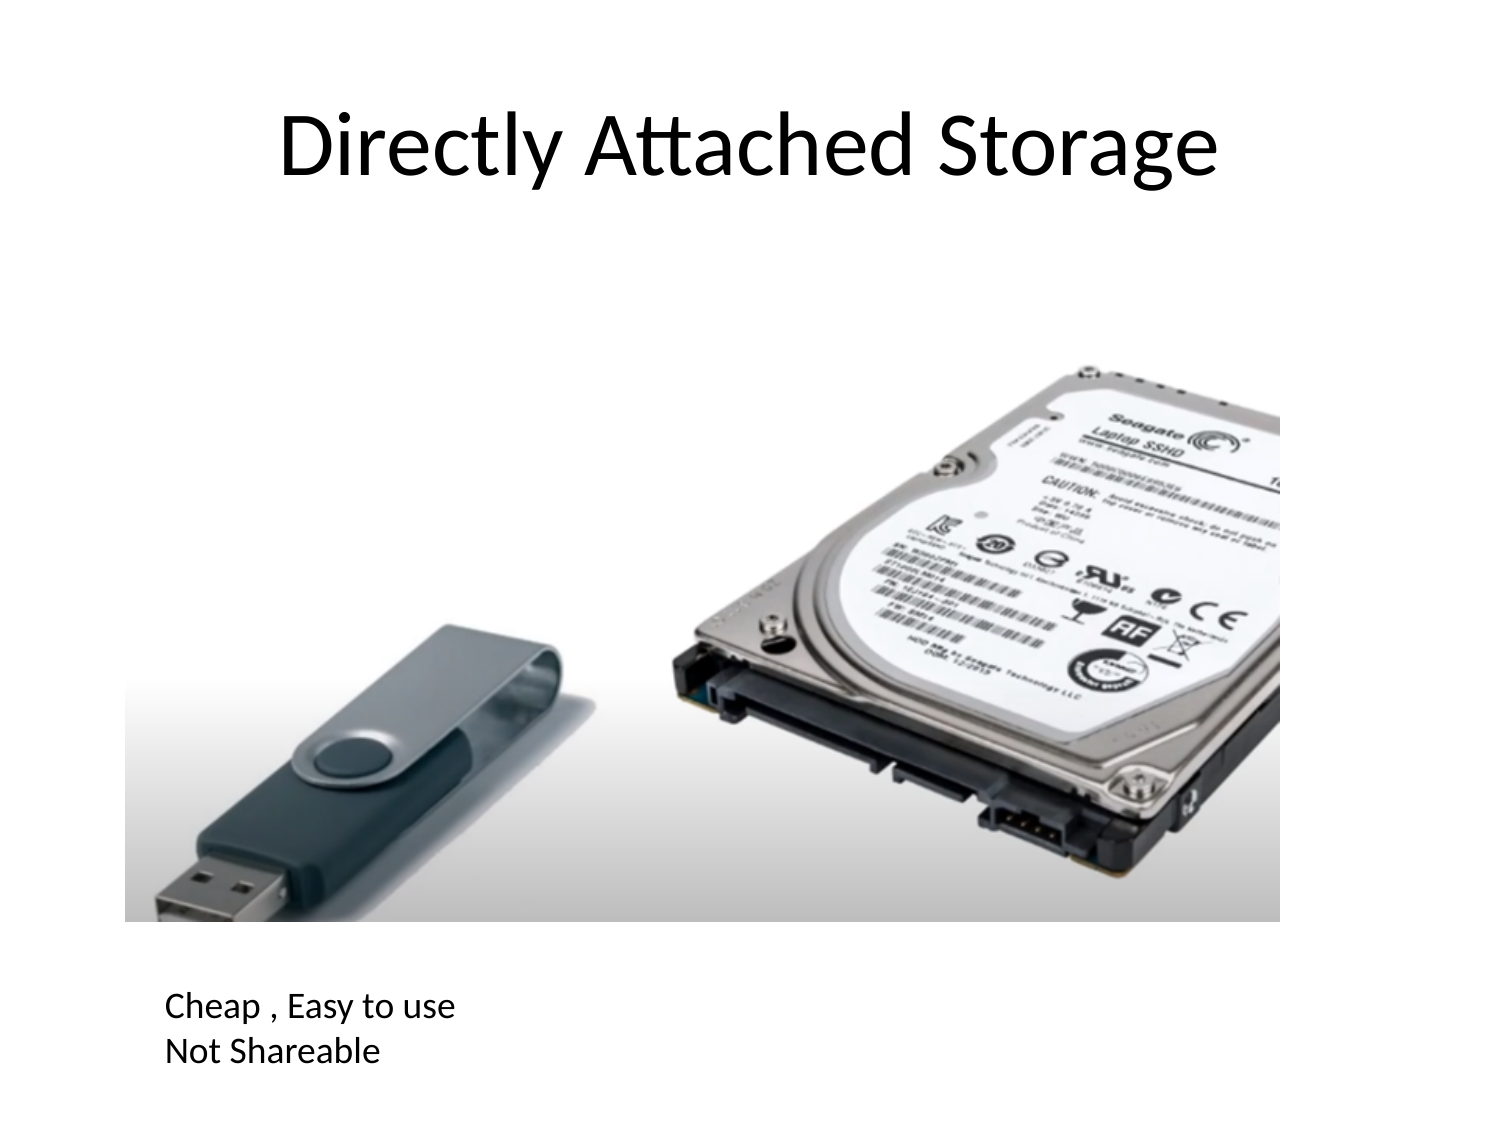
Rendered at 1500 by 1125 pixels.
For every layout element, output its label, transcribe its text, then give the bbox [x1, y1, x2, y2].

picture [124, 362, 1280, 922]
title Directly Attached Storage [75, 45, 1425, 233]
text_box Cheap , Easy to use Not Shareable [149, 973, 900, 1079]
